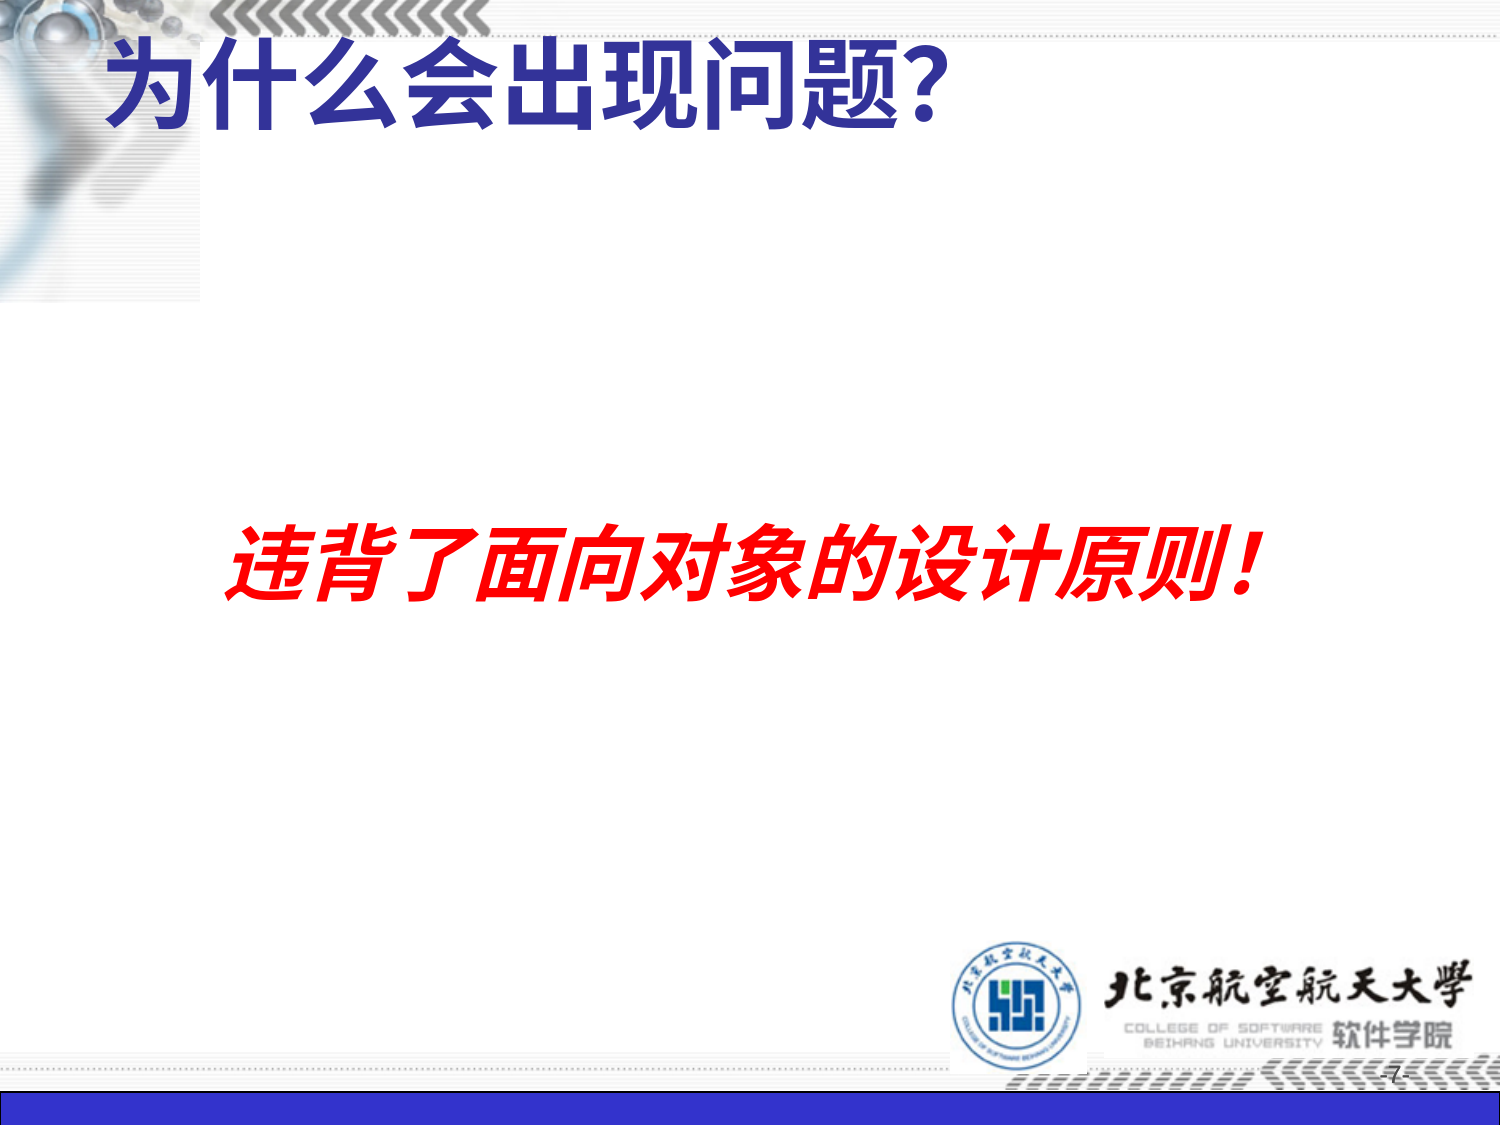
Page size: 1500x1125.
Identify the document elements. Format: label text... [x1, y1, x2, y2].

picture [1104, 952, 1500, 1090]
picture [0, 940, 1087, 1090]
text_box 违背了面向对象的设计原则！ [206, 503, 1353, 619]
title 为什么会出现问题？ [85, 42, 1388, 149]
text_box -7- [1074, 1051, 1425, 1125]
picture [0, 0, 1500, 303]
